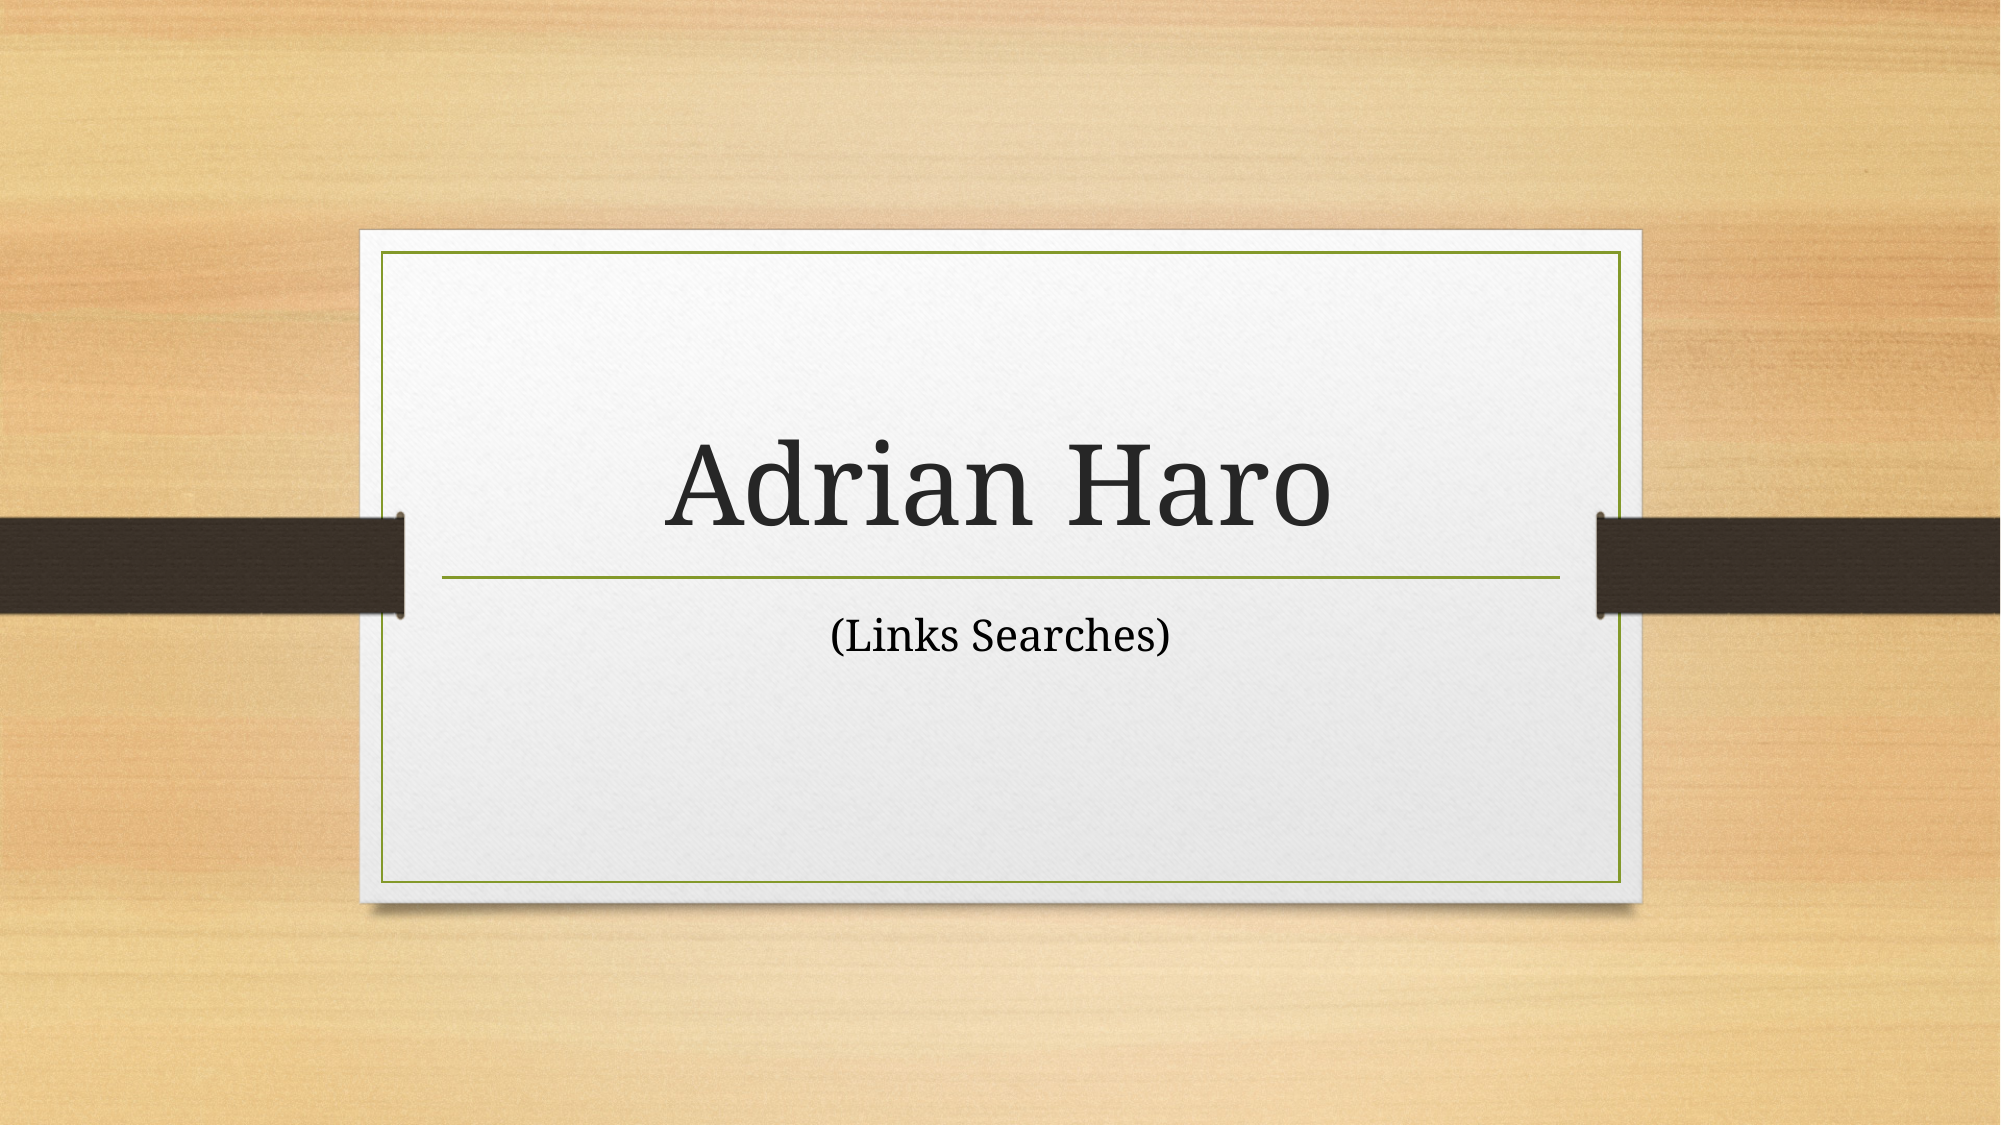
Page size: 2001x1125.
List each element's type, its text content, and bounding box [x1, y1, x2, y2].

subtitle (Links Searches) [441, 600, 1560, 817]
title Adrian Haro [441, 306, 1560, 556]
picture [0, 0, 2001, 1125]
